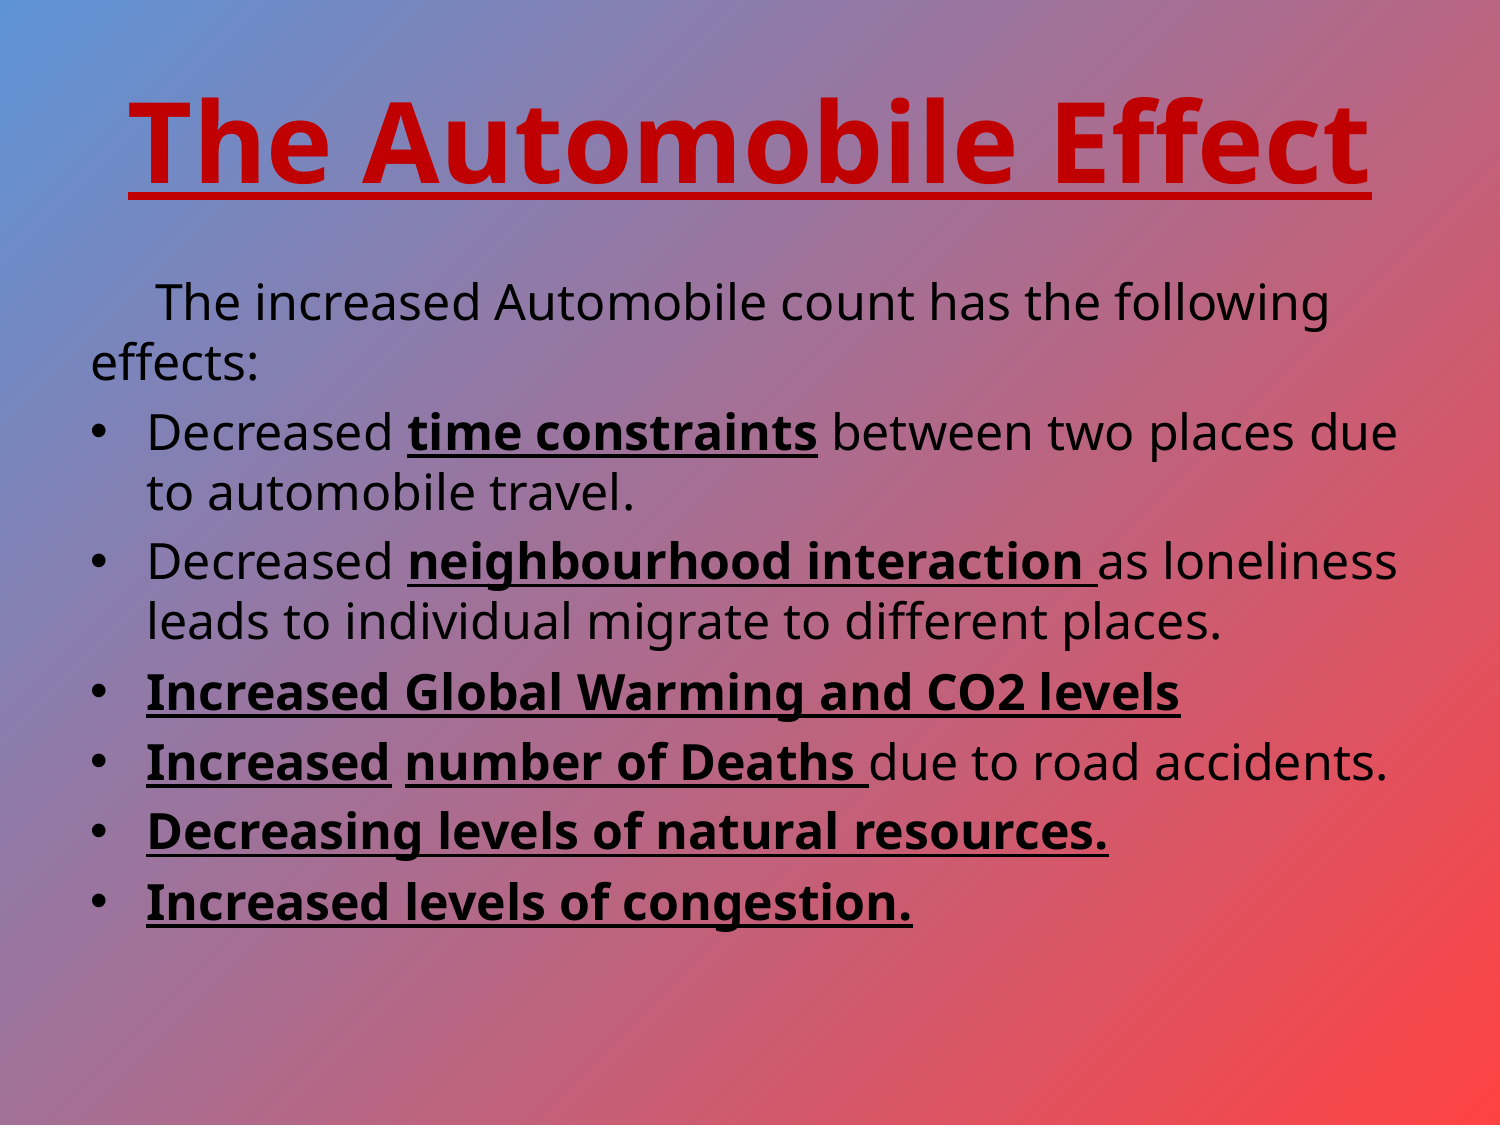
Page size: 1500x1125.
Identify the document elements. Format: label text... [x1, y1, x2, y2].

title The Automobile Effect [75, 45, 1425, 233]
list The increased Automobile count has the following effects: Decreased time constraints between two places due to automobile travel. Decreased neighbourhood interaction as loneliness leads to individual migrate to different places. Increased Global Warming and CO2 levels Increased number of Deaths due to road accidents. Decreasing levels of natural resources. Increased levels of congestion. [75, 262, 1425, 1005]
